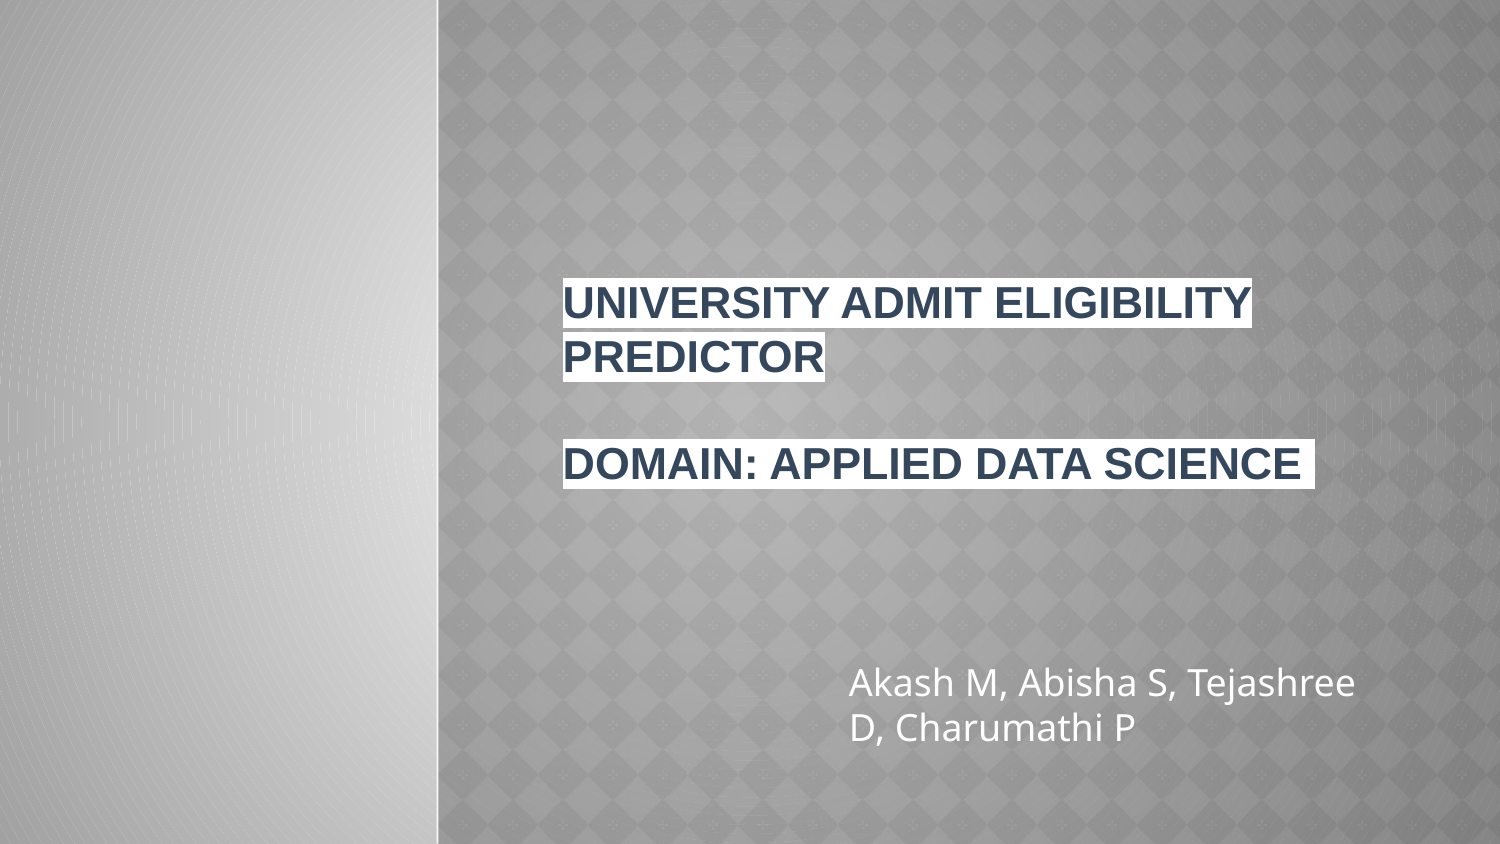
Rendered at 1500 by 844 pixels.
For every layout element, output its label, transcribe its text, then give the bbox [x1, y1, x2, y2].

subtitle Akash M, Abisha S, Tejashree D, Charumathi P [833, 643, 1404, 767]
title University Admit Eligibility Predictor Domain: Applied Data Science [547, 258, 1404, 518]
